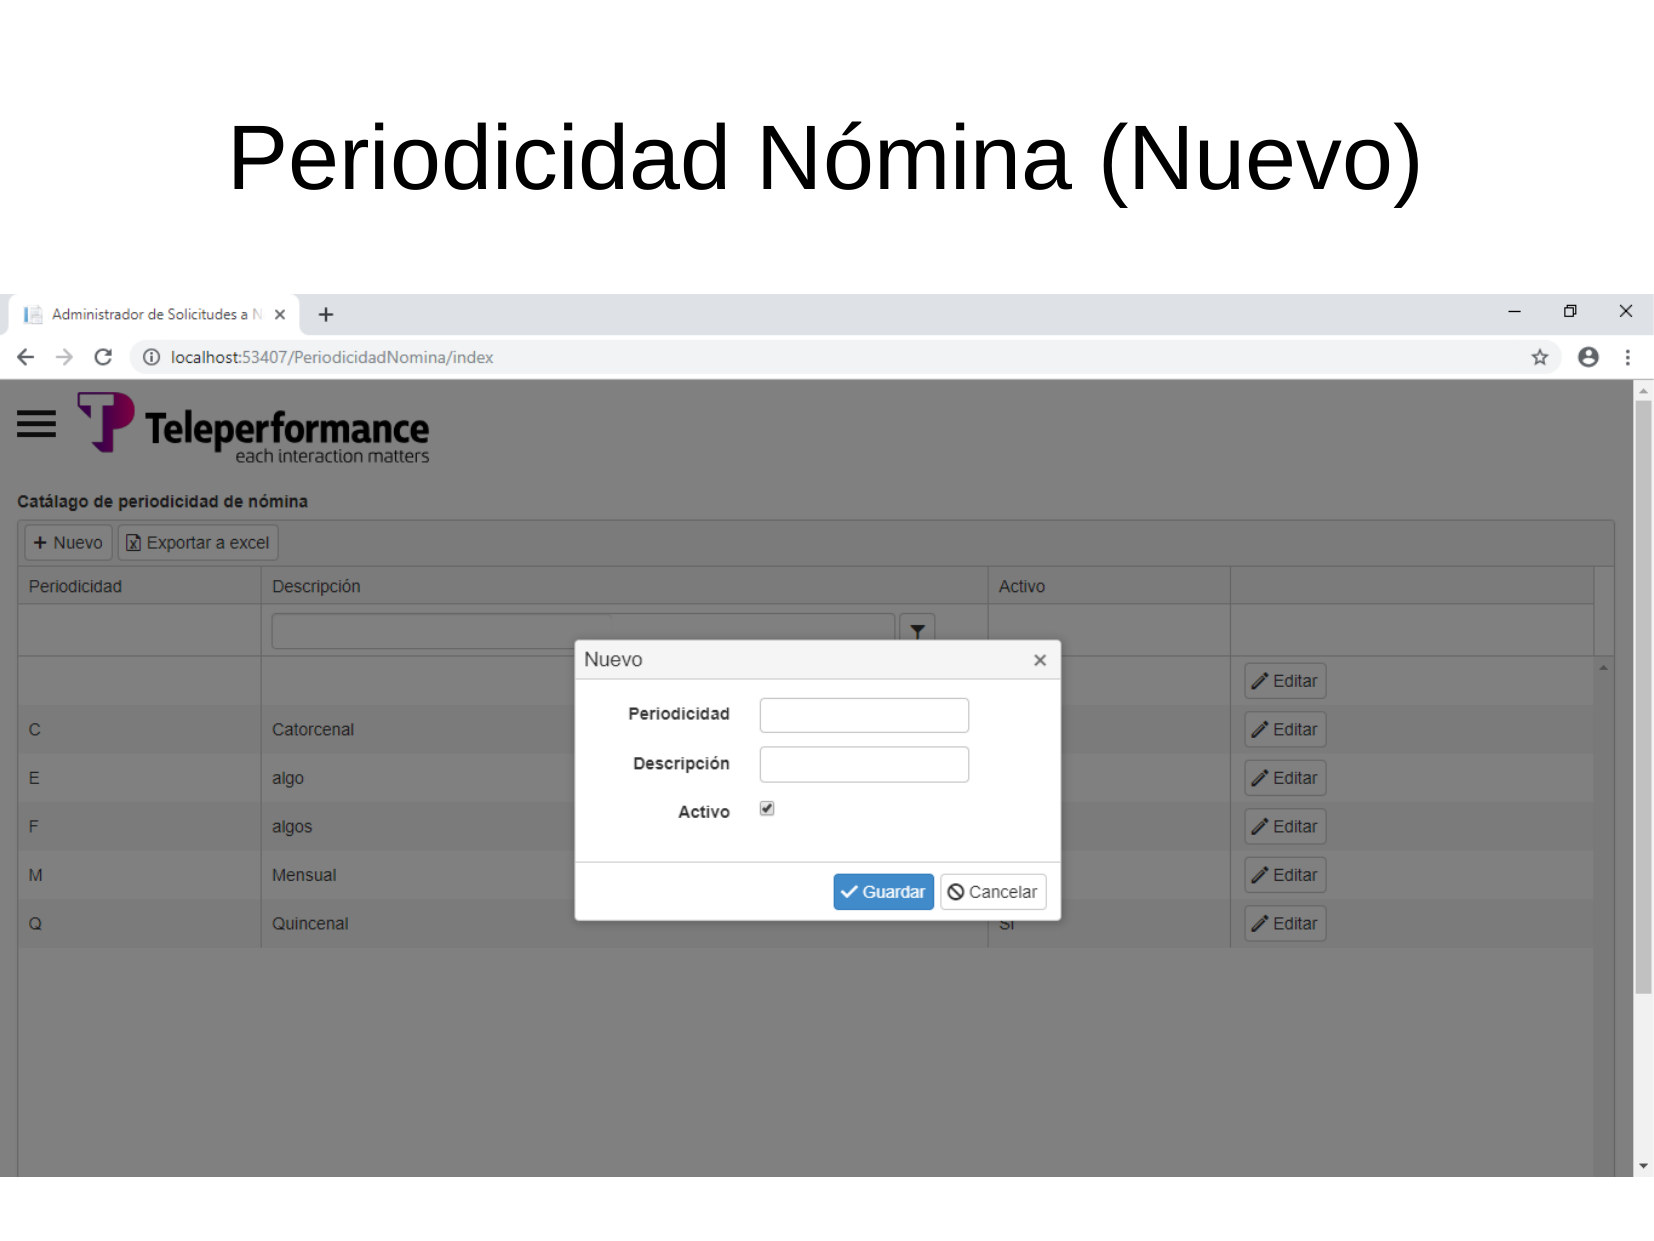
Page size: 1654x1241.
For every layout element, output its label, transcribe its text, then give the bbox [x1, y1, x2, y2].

picture [0, 294, 1654, 1177]
title Periodicidad Nómina (Nuevo) [82, 49, 1571, 257]
